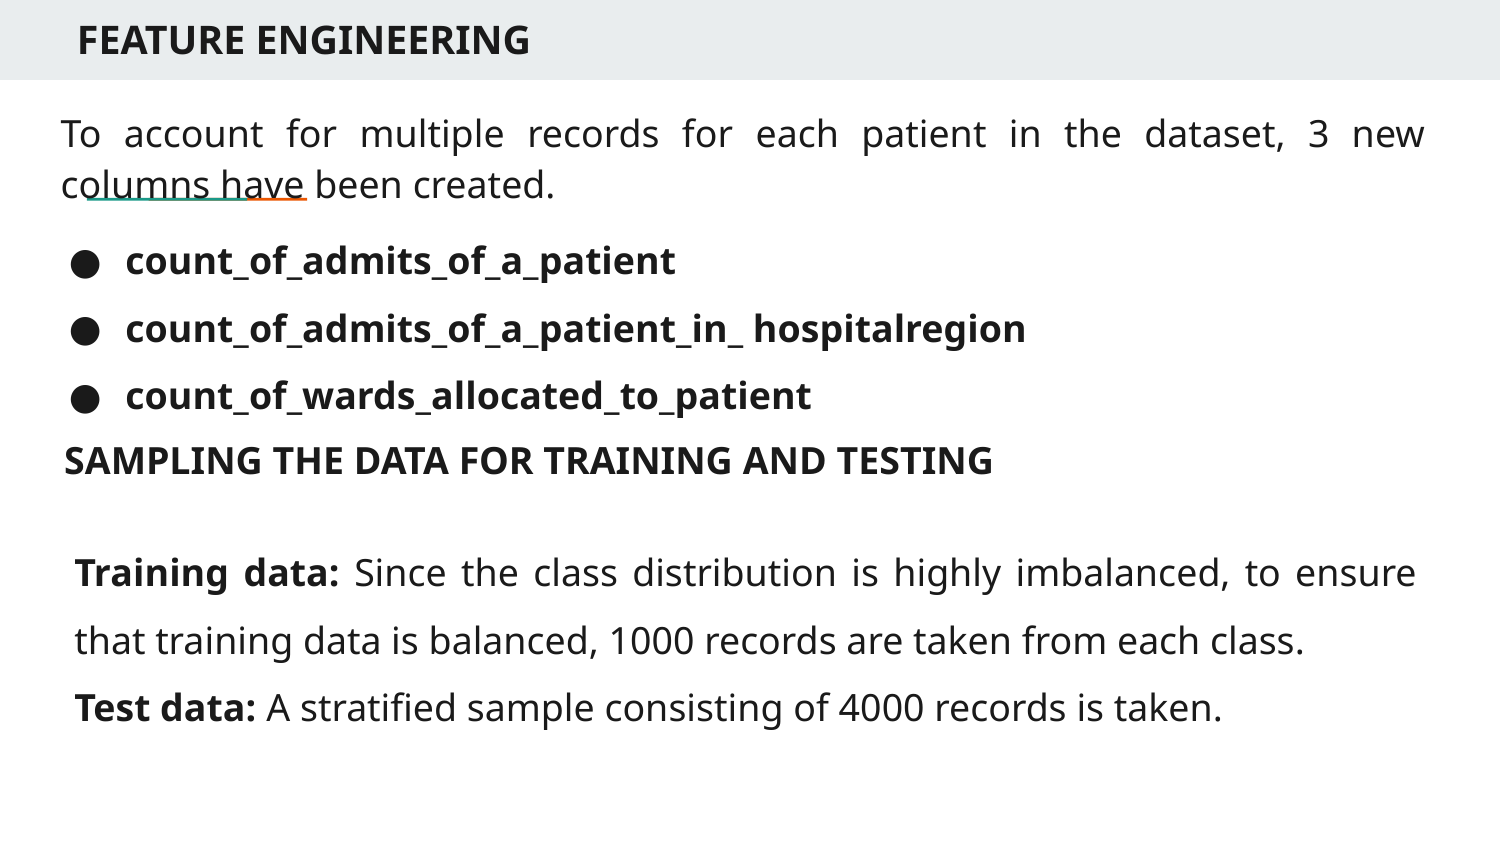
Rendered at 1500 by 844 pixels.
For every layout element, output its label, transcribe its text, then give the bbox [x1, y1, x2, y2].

text_box SAMPLING THE DATA FOR TRAINING AND TESTING Training data: Since the class distribution is highly imbalanced, to ensure that training data is balanced, 1000 records are taken from each class. Test data: A stratified sample consisting of 4000 records is taken. [49, 421, 1500, 780]
list To account for multiple records for each patient in the dataset, 3 new columns have been created. count_of_admits_of_a_patient count_of_admits_of_a_patient_in_ hospitalregion count_of_wards_allocated_to_patient [35, 87, 1442, 176]
title FEATURE ENGINEERING [61, 0, 1324, 87]
